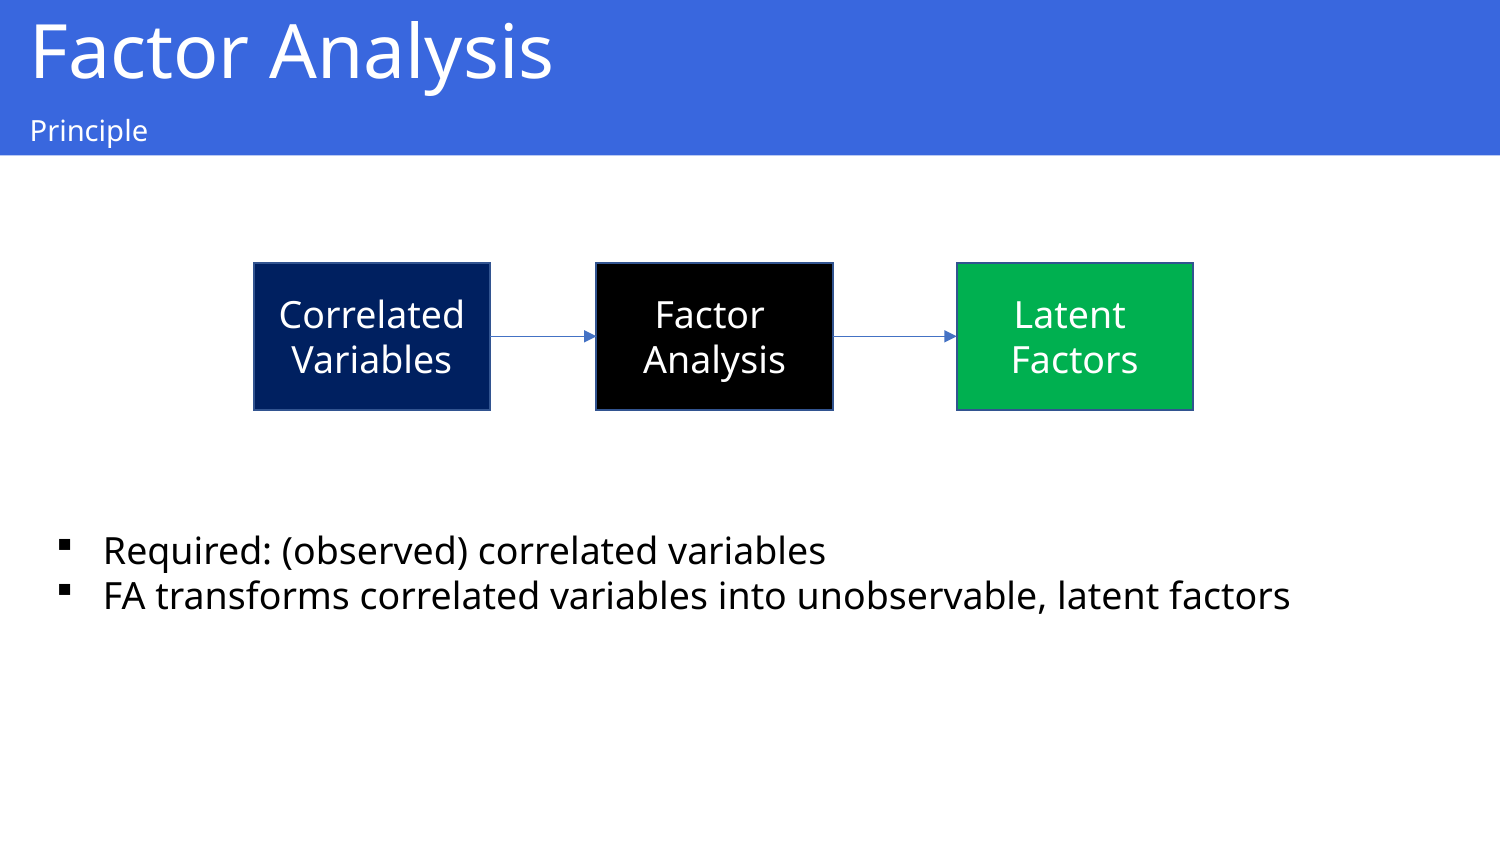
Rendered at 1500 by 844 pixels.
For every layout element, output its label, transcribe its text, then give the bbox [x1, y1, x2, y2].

list Factor Analysis [0, 0, 1500, 108]
list Principle [0, 108, 1500, 156]
text_box Correlated Variables [253, 262, 491, 411]
text_box Latent Factors [956, 262, 1194, 411]
text_box Required: (observed) correlated variables FA transforms correlated variables into unobservable, latent factors [41, 294, 1447, 715]
text_box Factor Analysis [595, 262, 834, 411]
